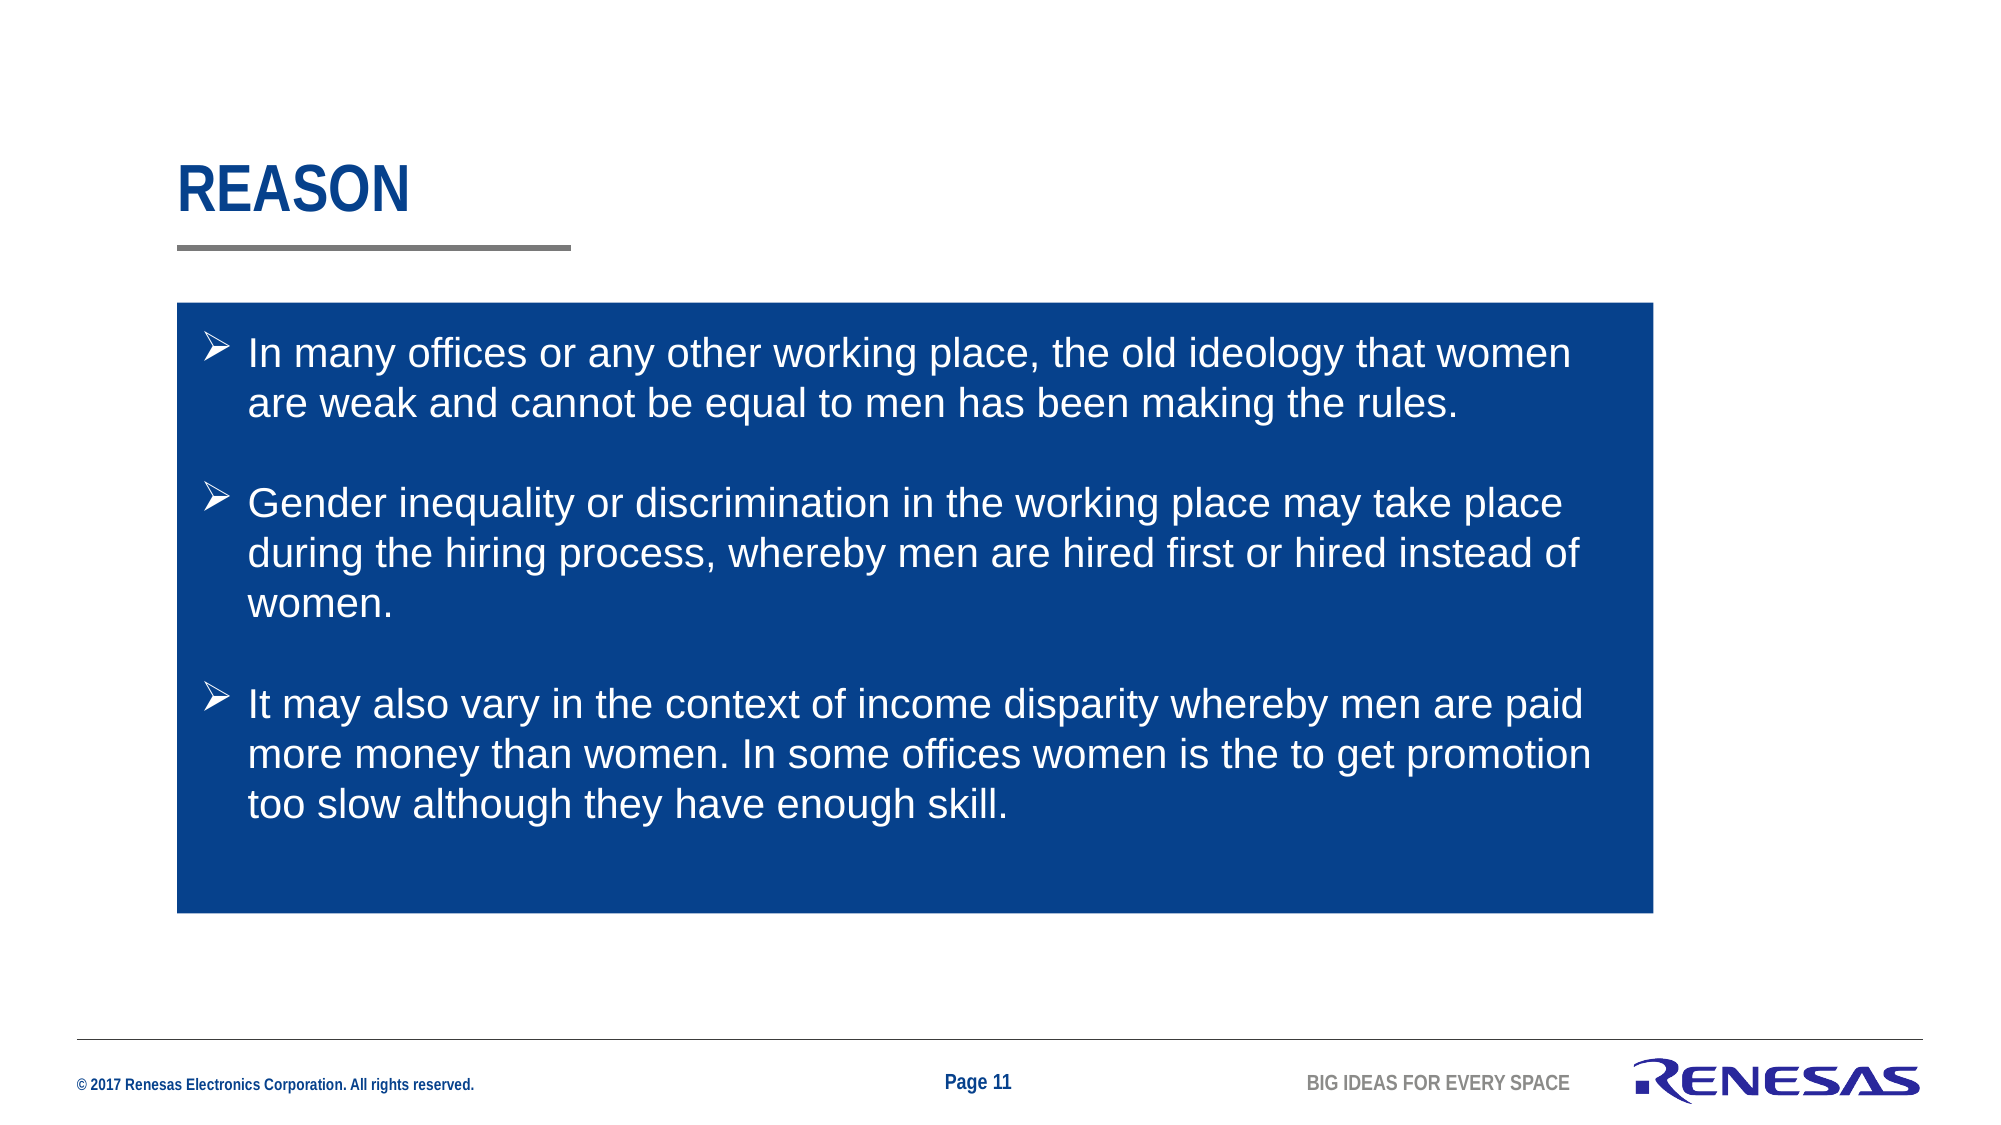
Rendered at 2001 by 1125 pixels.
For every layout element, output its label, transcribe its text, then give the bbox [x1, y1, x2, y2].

text_box In many offices or any other working place, the old ideology that women are weak and cannot be equal to men has been making the rules. Gender inequality or discrimination in the working place may take place during the hiring process, whereby men are hired first or hired instead of women. It may also vary in the context of income disparity whereby men are paid more money than women. In some offices women is the to get promotion too slow although they have enough skill. [175, 301, 1656, 916]
slide_number Page 11 [944, 1067, 1056, 1095]
picture [1631, 1056, 1923, 1106]
title Reason [177, 153, 1654, 227]
